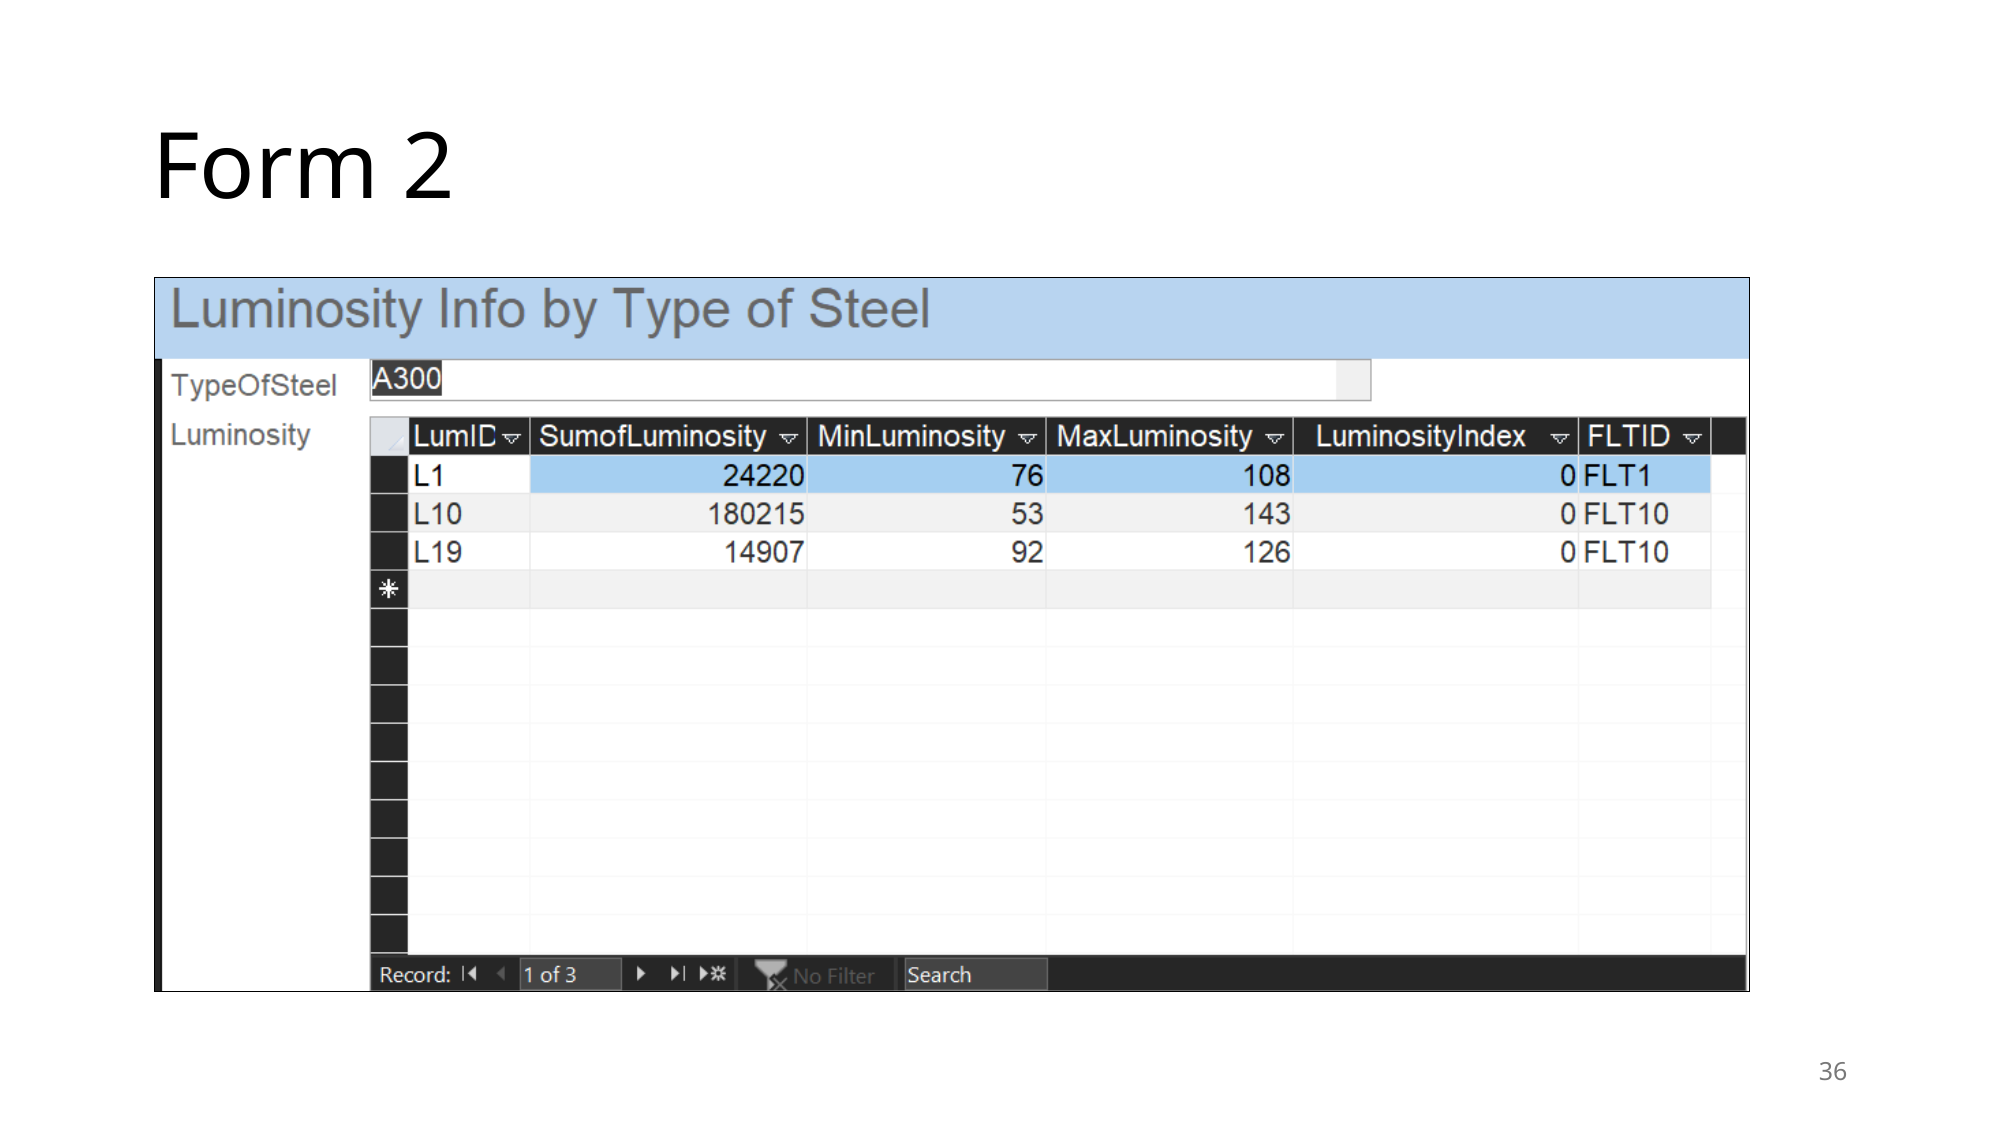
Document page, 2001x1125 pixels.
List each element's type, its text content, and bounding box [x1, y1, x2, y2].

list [153, 276, 1751, 992]
title Form 2 [137, 59, 1863, 278]
slide_number 36 [1412, 1042, 1863, 1103]
